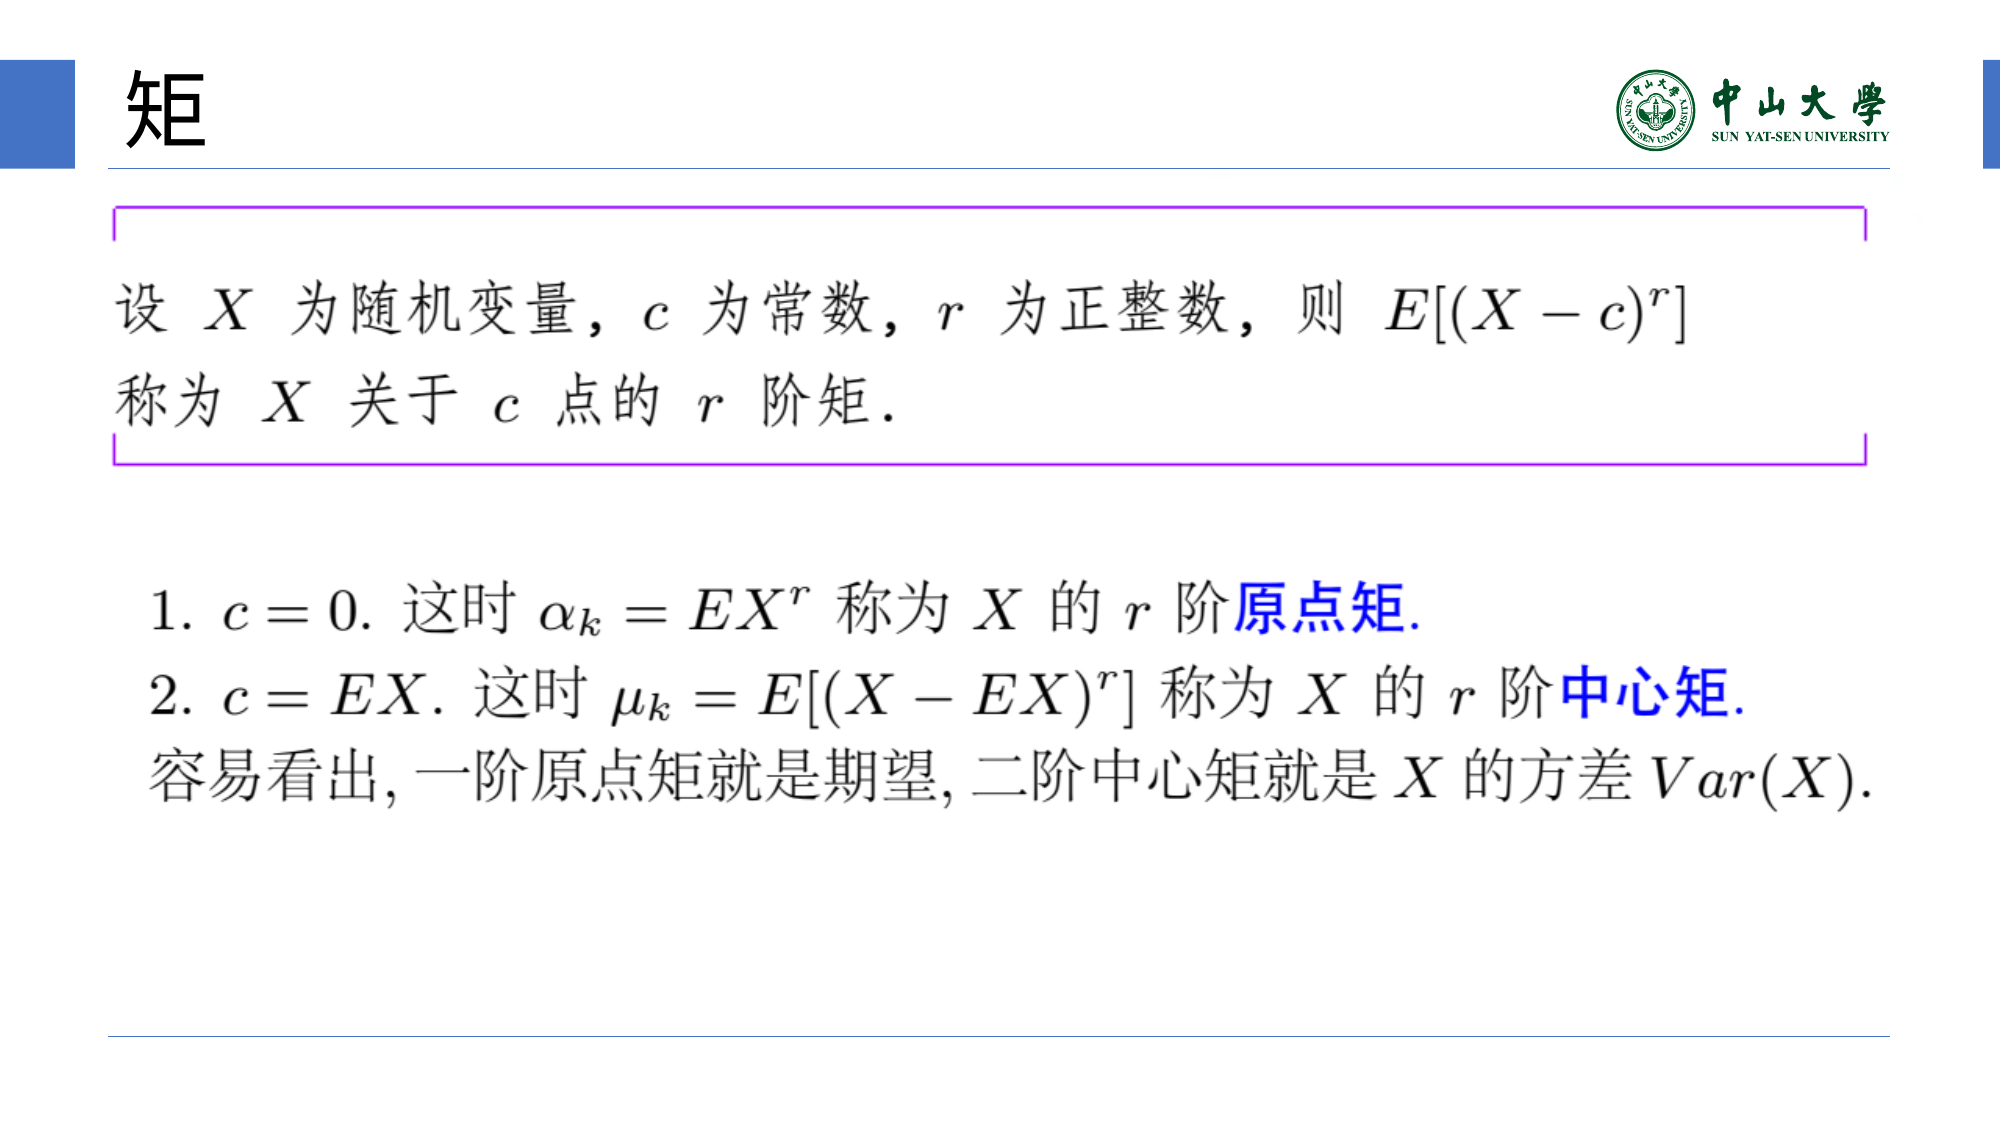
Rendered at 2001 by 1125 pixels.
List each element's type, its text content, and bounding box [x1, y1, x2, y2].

title 矩 [108, 59, 1614, 169]
picture [108, 562, 1913, 832]
picture [81, 181, 1893, 489]
